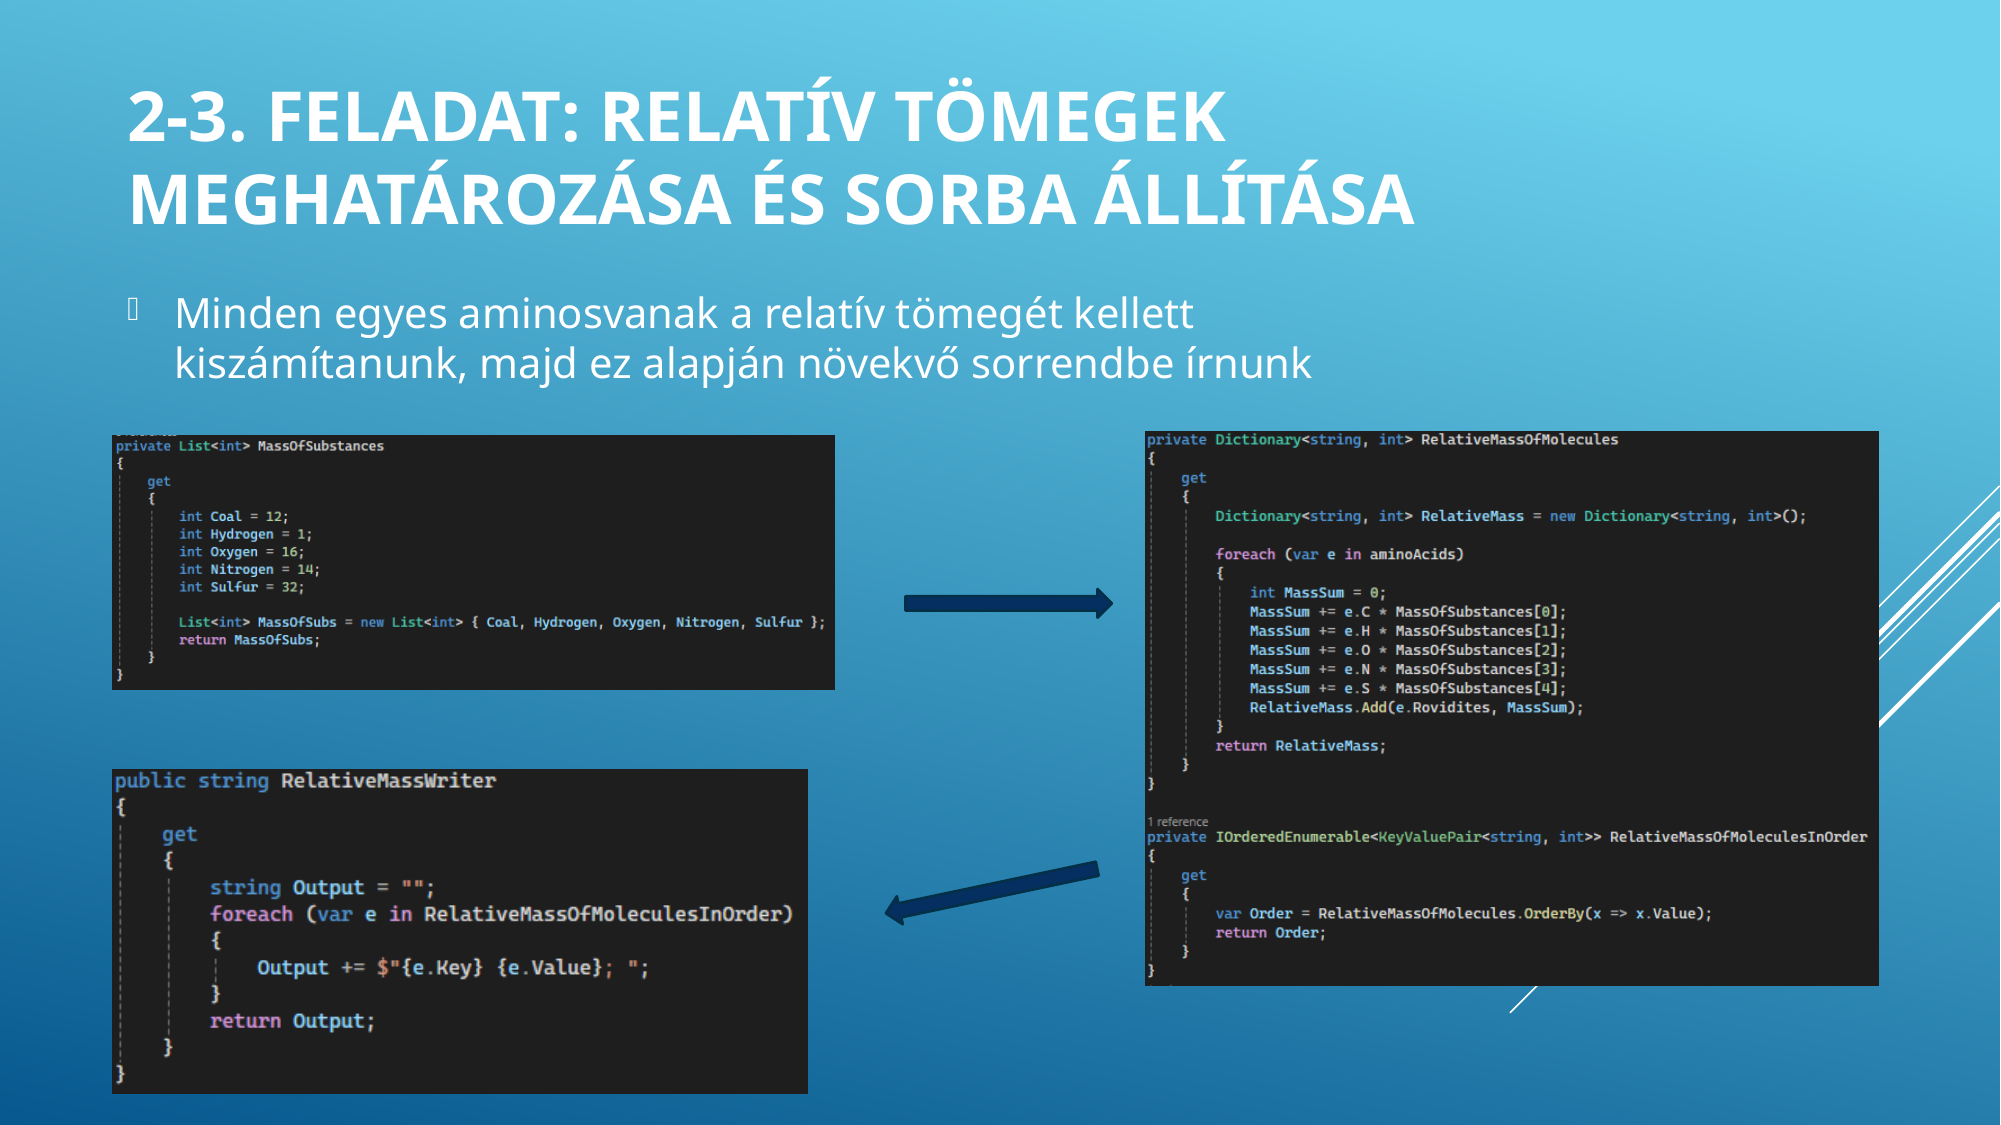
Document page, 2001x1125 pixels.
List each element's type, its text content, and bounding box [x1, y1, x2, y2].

text_box [884, 860, 1100, 926]
picture [111, 435, 835, 690]
list Minden egyes aminosvanak a relatív tömegét kellett kiszámítanunk, majd ez alapján növekvő sorrendbe írnunk [112, 255, 1513, 419]
picture [111, 769, 808, 1094]
picture [1145, 431, 1879, 987]
title 2-3. Feladat: Relatív tömegek meghatározása és sorba állítása [112, 31, 1513, 255]
text_box [904, 587, 1113, 619]
